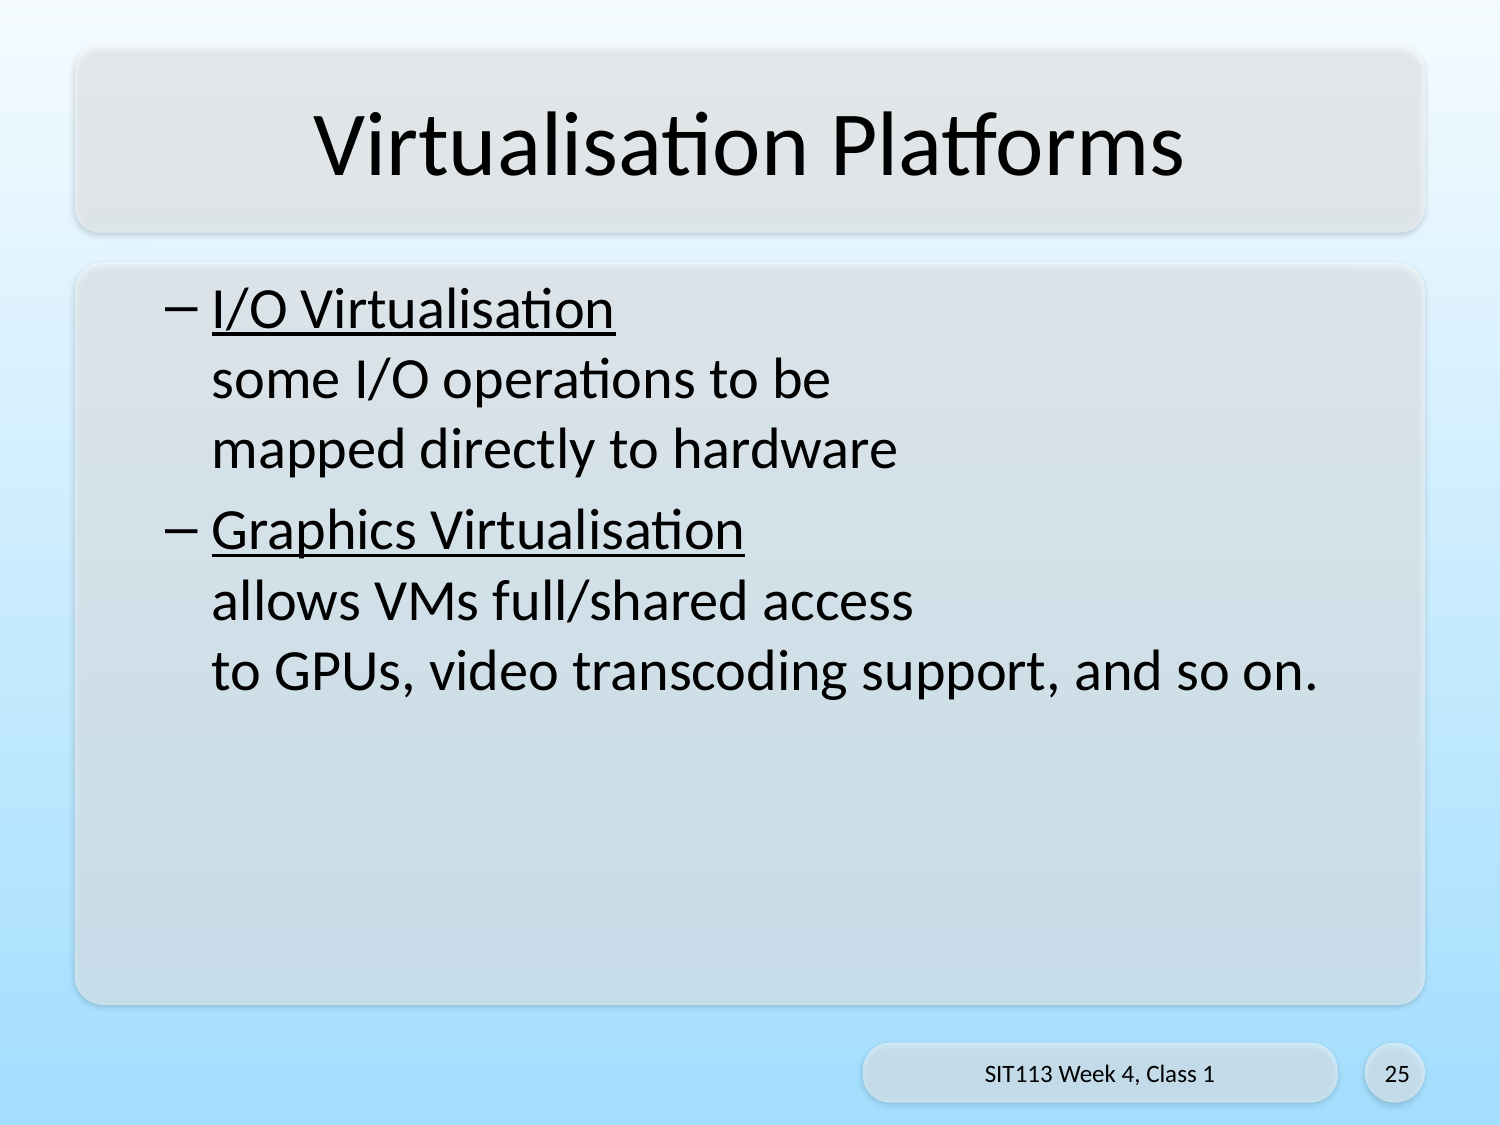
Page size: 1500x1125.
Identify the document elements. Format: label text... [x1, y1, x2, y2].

title Virtualisation Platforms [75, 45, 1425, 233]
slide_number 25 [1364, 1042, 1425, 1103]
footer SIT113 Week 4, Class 1 [862, 1042, 1338, 1103]
list I/O Virtualisation some I/O operations to be mapped directly to hardware Graphics Virtualisation allows VMs full/shared access to GPUs, video transcoding support, and so on. [75, 262, 1425, 1005]
